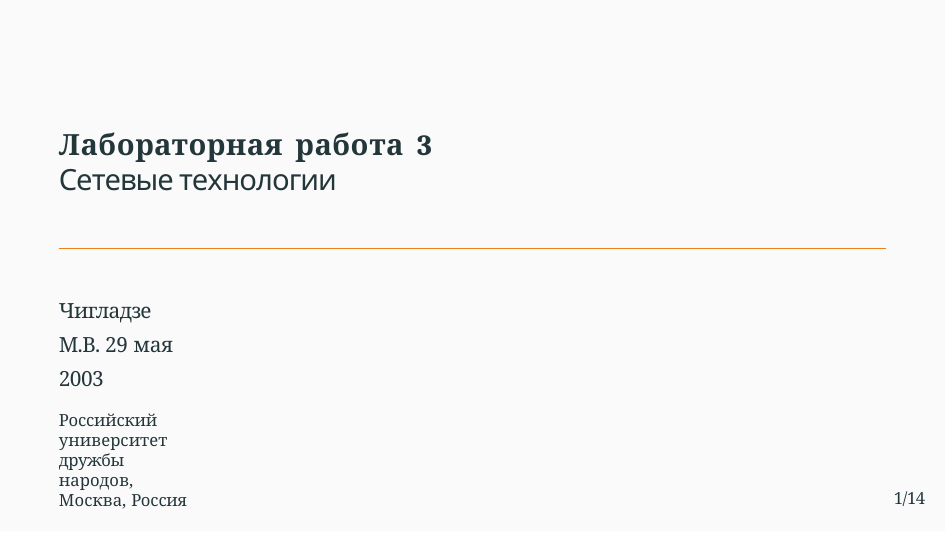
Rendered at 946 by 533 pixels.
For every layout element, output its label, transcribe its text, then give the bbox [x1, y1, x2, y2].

text_box 1/14 [891, 485, 929, 508]
subtitle Чигладзе М.В. 29 мая 2003 Российский университет дружбы народов, Москва, Россия [56, 287, 515, 533]
title Лабораторная работа 3 Сетевые технологии [56, 123, 485, 216]
